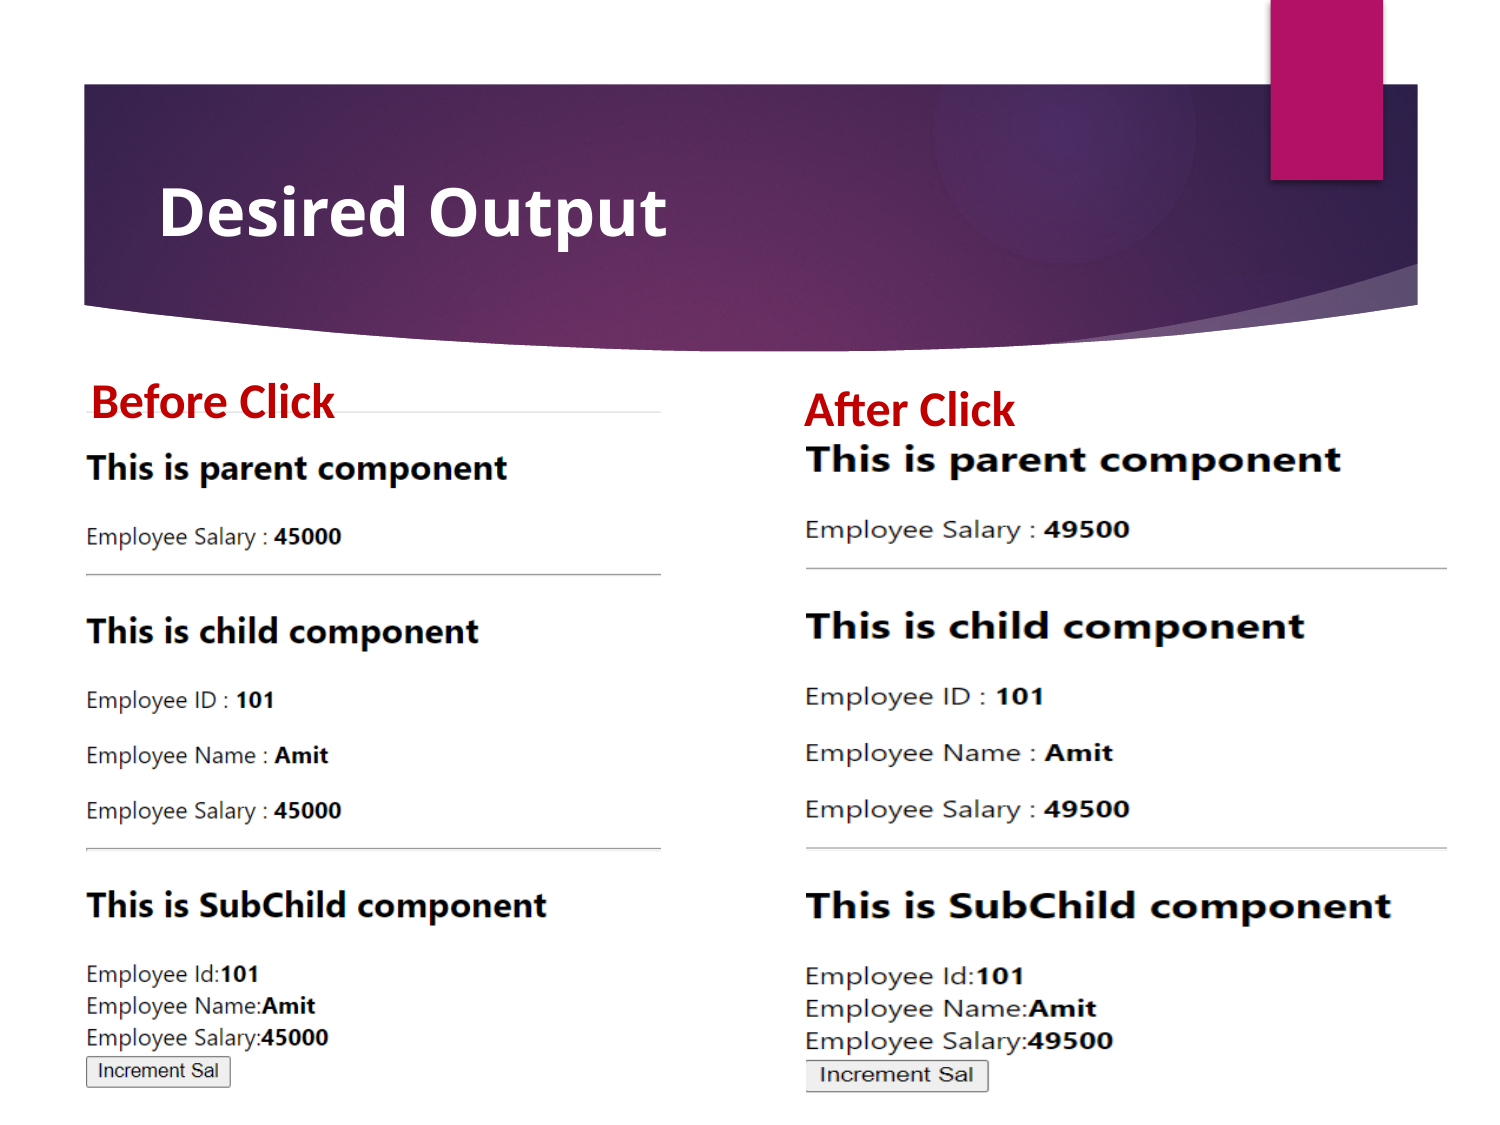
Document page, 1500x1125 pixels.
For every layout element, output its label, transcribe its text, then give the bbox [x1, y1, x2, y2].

text_box After Click [789, 369, 1031, 444]
title [46, 23, 1447, 186]
text_box Before Click [76, 361, 351, 436]
text_box Desired Output [142, 152, 1183, 269]
picture [806, 406, 1448, 1102]
picture [86, 406, 661, 1102]
